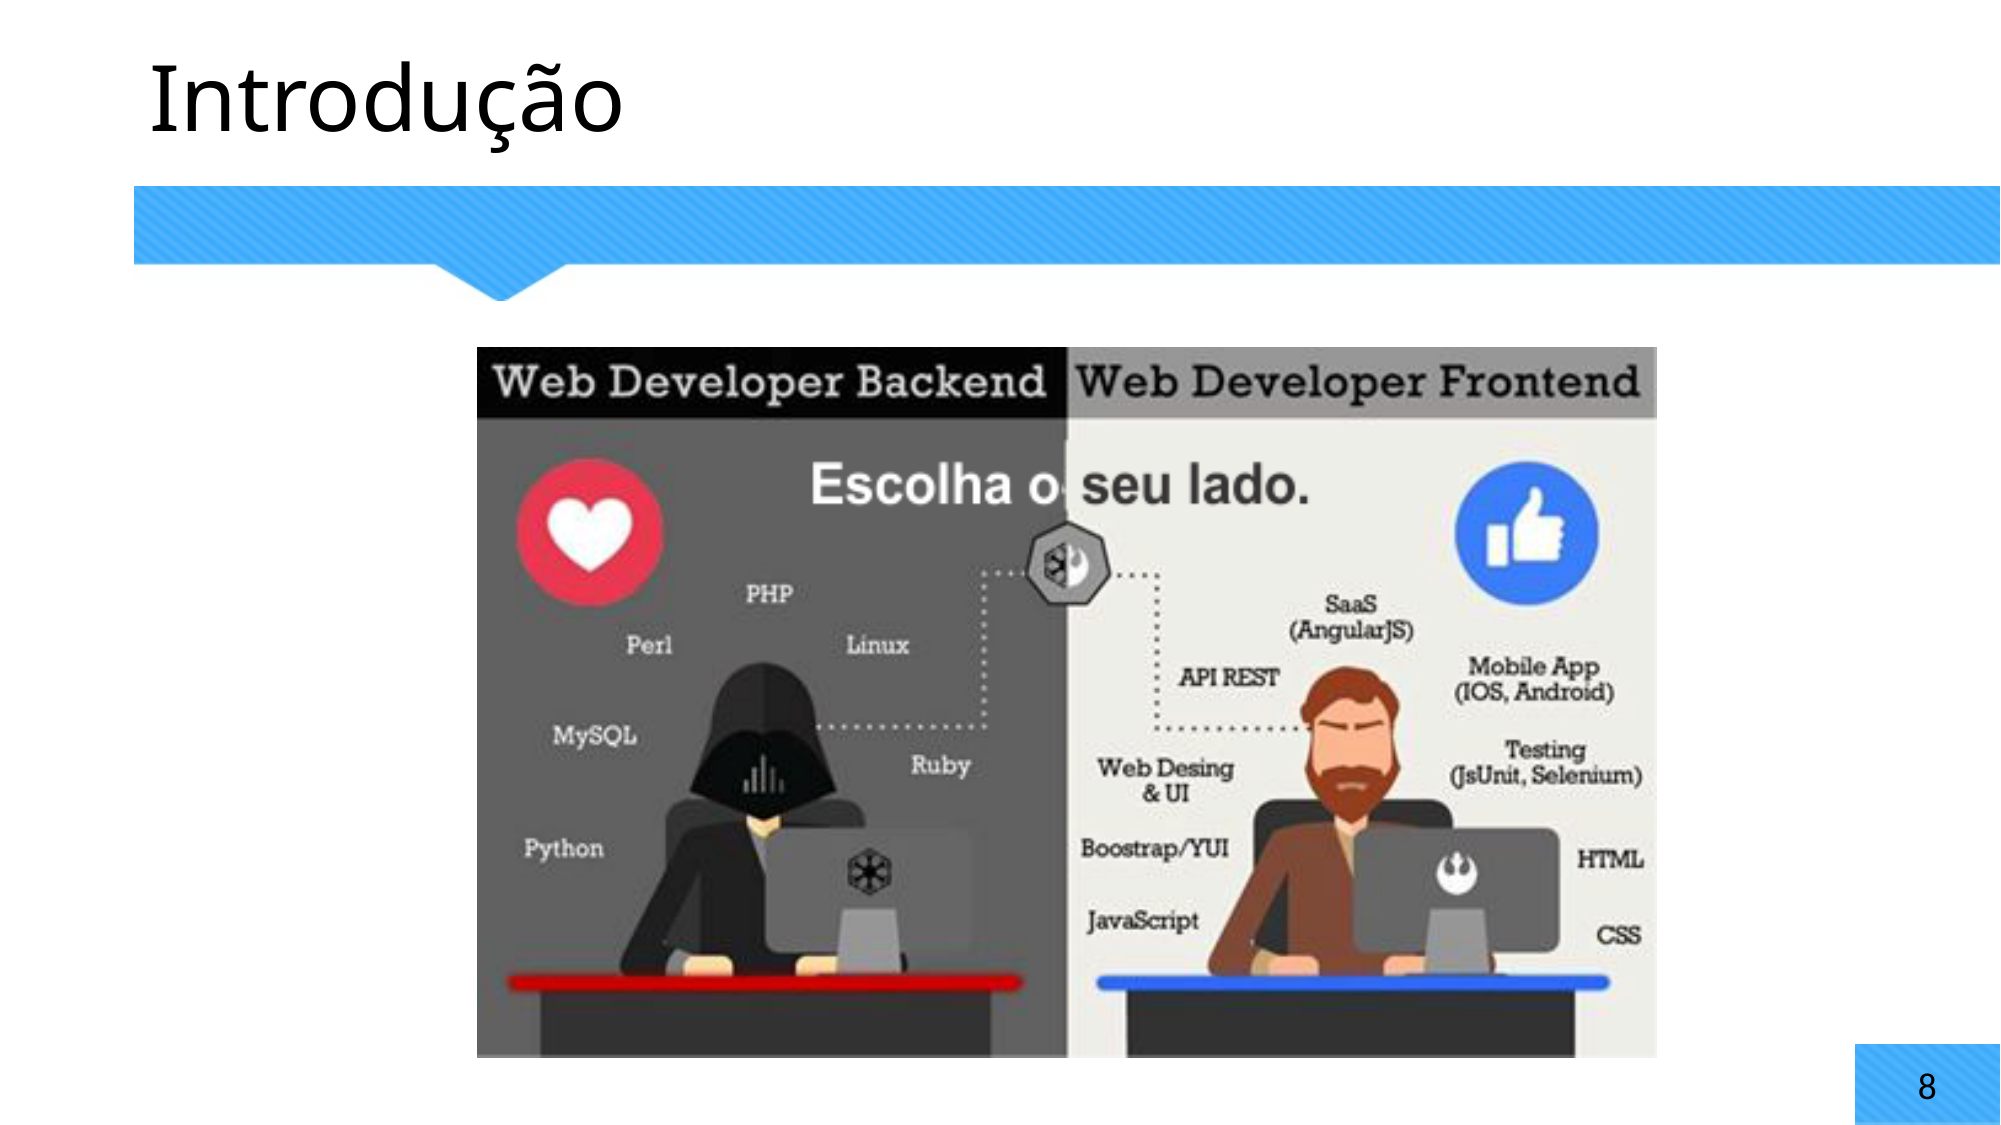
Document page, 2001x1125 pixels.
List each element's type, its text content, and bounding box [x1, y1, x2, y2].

title Introdução [134, 22, 1551, 182]
picture [1855, 1044, 2000, 1125]
picture [134, 186, 2000, 301]
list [477, 347, 1657, 1058]
